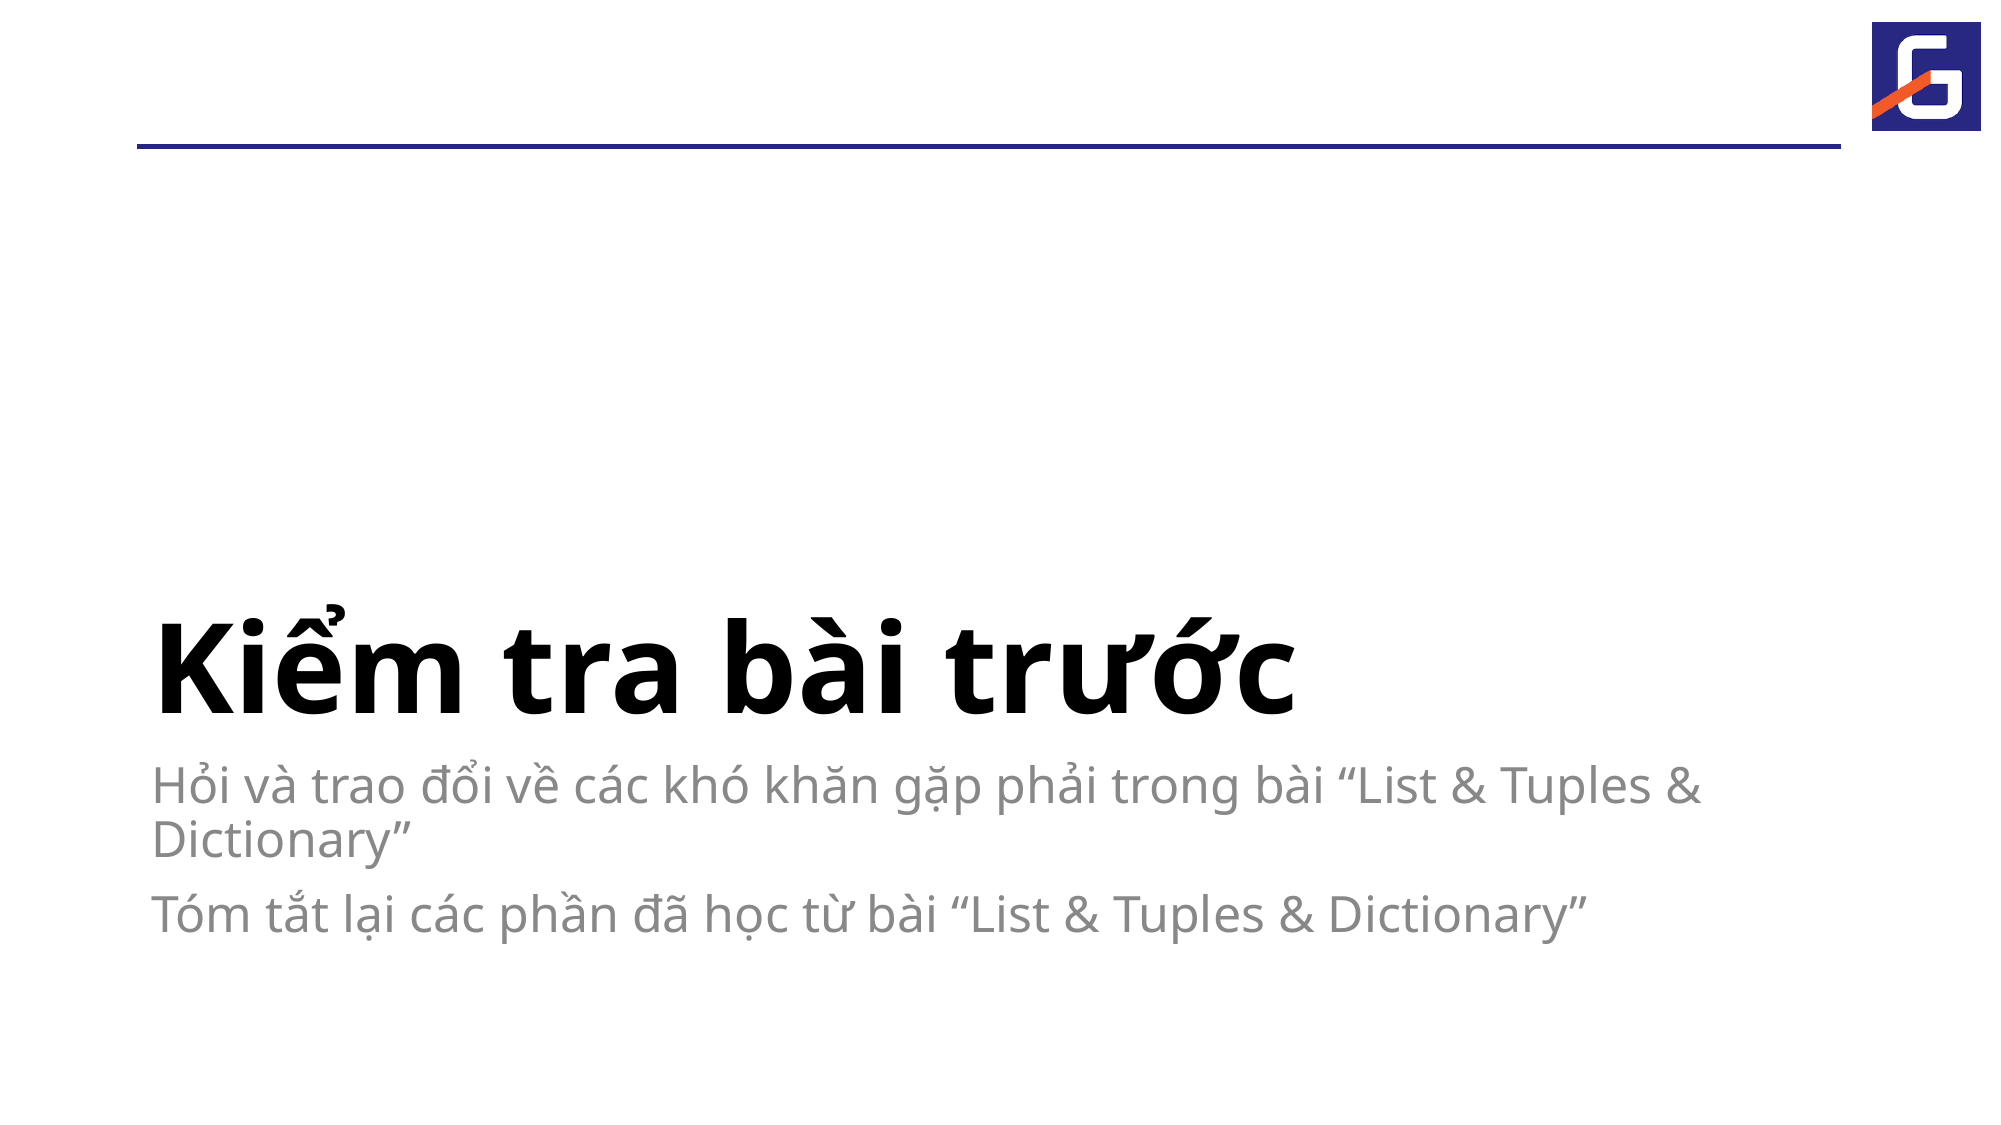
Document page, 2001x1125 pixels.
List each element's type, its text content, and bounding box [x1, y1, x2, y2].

picture [1872, 22, 1981, 131]
title Kiểm tra bài trước [136, 280, 1862, 749]
list Hỏi và trao đổi về các khó khăn gặp phải trong bài “List & Tuples & Dictionary” Tóm tắt lại các phần đã học từ bài “List & Tuples & Dictionary” [136, 752, 1862, 999]
